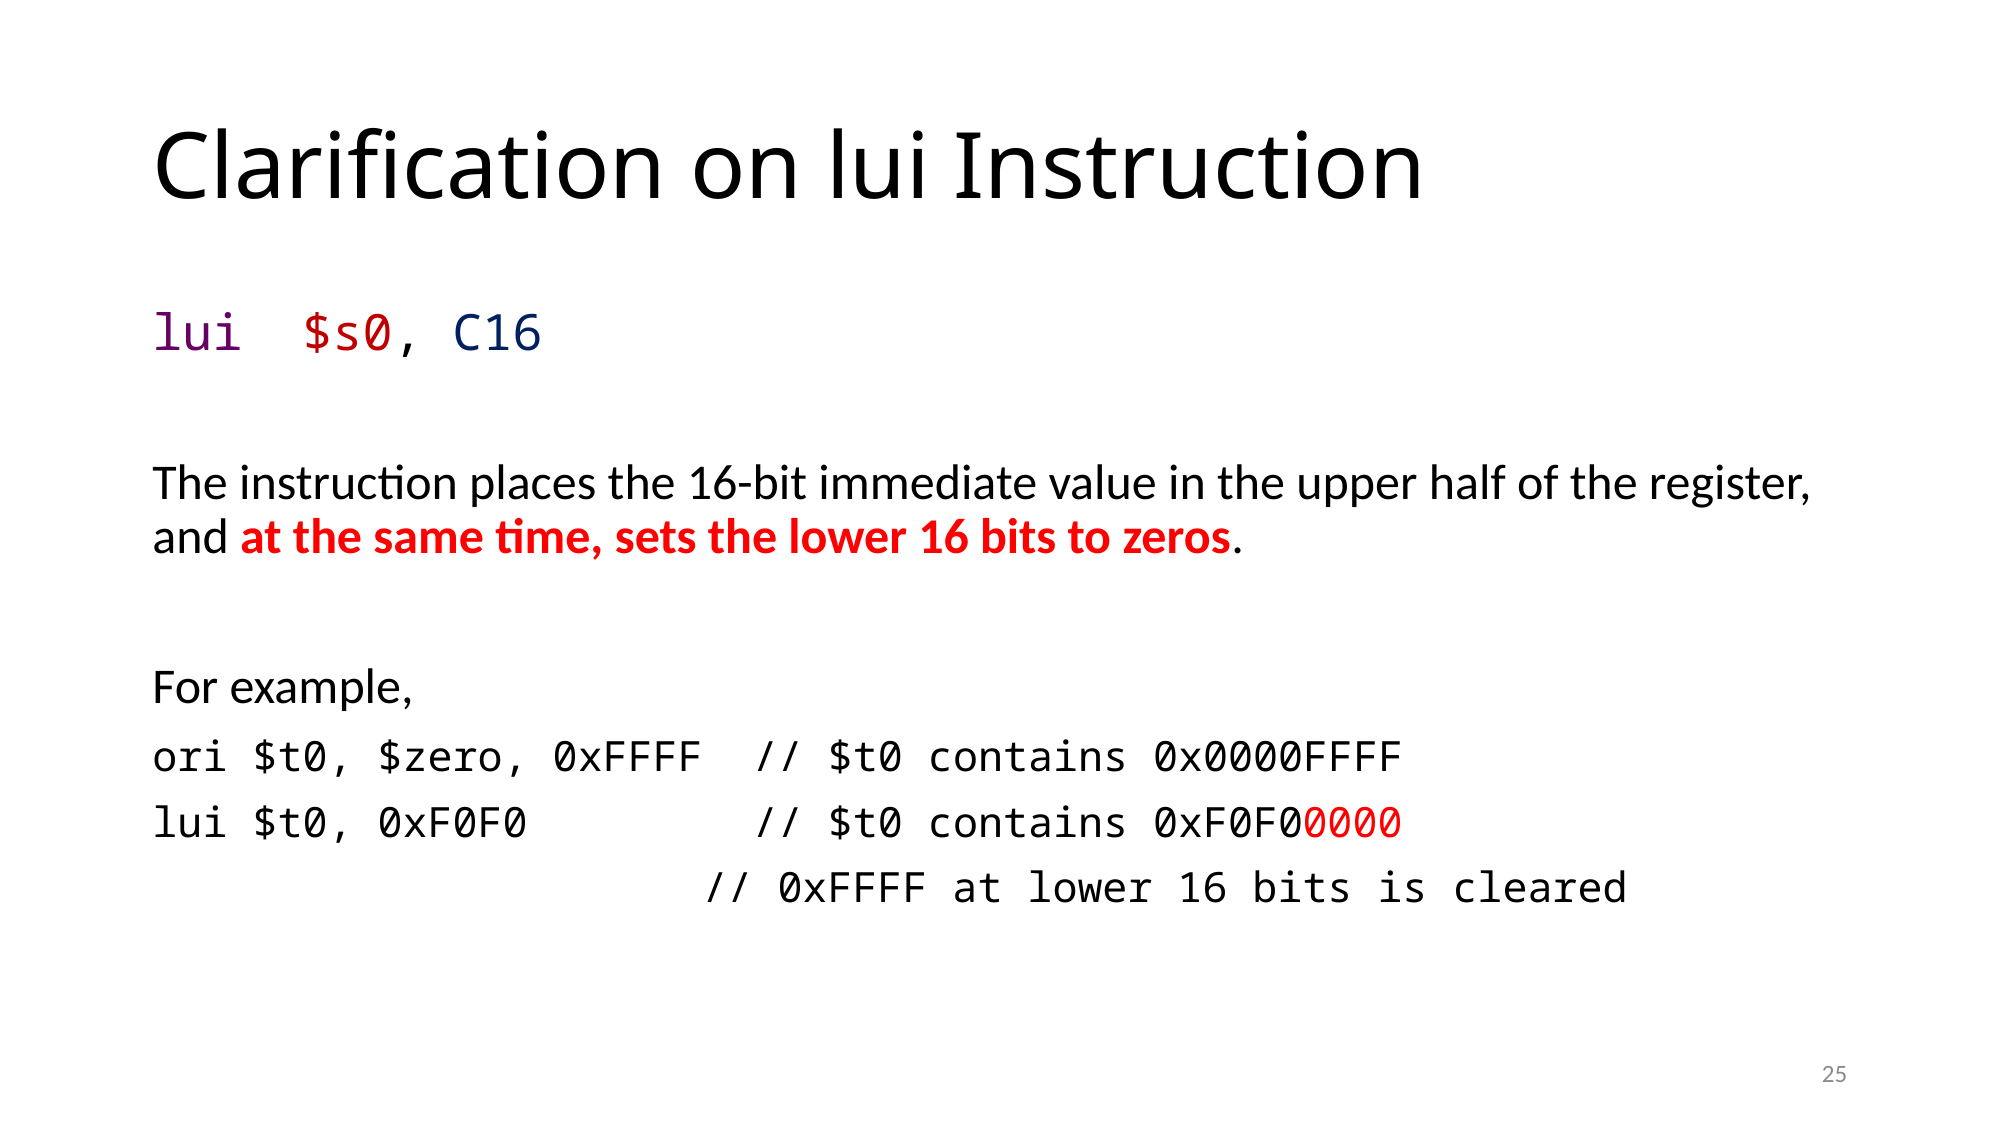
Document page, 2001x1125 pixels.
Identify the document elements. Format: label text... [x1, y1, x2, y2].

slide_number 25 [1412, 1042, 1863, 1103]
list lui $s0, C16 The instruction places the 16-bit immediate value in the upper half of the register, and at the same time, sets the lower 16 bits to zeros. For example, ori $t0, $zero, 0xFFFF // $t0 contains 0x0000FFFF lui $t0, 0xF0F0 // $t0 contains 0xF0F00000 // 0xFFFF at lower 16 bits is cleared [137, 299, 1863, 1014]
title Clarification on lui Instruction [137, 59, 1863, 278]
